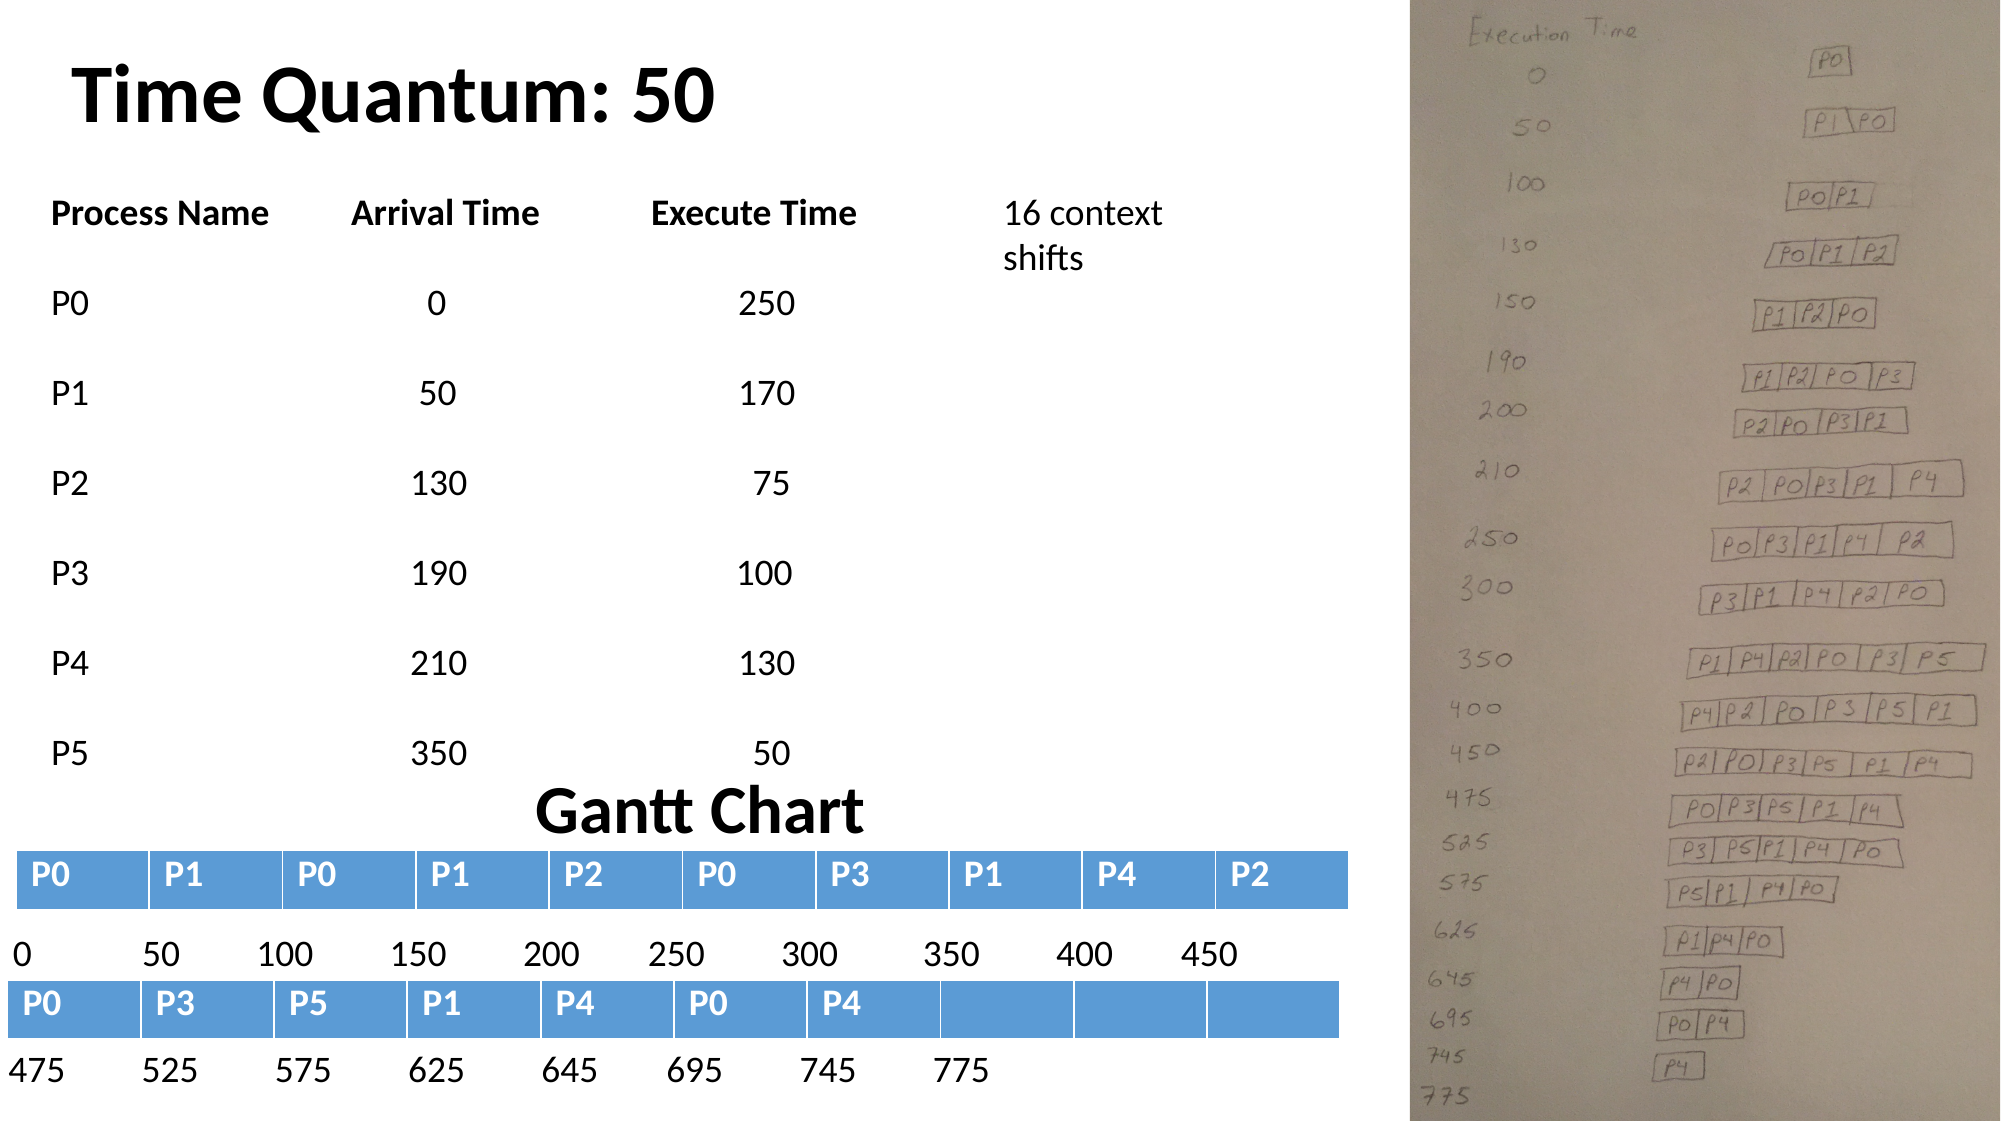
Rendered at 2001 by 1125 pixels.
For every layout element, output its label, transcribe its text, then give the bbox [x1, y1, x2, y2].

table_header [1075, 981, 1206, 1037]
text_box 0 50 100 150 200 250 300 350 400 450 [0, 921, 1409, 982]
text_box 475 525 575 625 645 695 745 775 [0, 1037, 1458, 1098]
table_header P2 [550, 855, 682, 909]
table_header P0 [17, 855, 148, 909]
table_header P1 [417, 855, 548, 909]
table_header P4 [808, 981, 940, 1037]
table_header [941, 981, 1073, 1037]
table_header P4 [1083, 855, 1215, 909]
text_box 16 context shifts [988, 180, 1181, 286]
table_header P1 [150, 855, 282, 909]
table_header P0 [675, 981, 806, 1037]
picture [1144, 0, 2001, 1121]
table_header P5 [275, 981, 406, 1037]
table_header P0 [8, 981, 140, 1037]
table_header P2 [1216, 856, 1348, 909]
table_header P0 [283, 855, 415, 909]
table_header [1208, 981, 1339, 1037]
text_box Gantt Chart [0, 757, 1144, 855]
table_header P4 [542, 981, 673, 1037]
text_box Process Name Arrival Time Execute Time P0 0 250 P1 50 170 P2 130 75 P3 190 100 P4 210 130 P5 350 50 [36, 180, 950, 781]
table_header P3 [142, 981, 273, 1037]
table_header P3 [817, 855, 948, 909]
text_box Time Quantum: 50 [56, 31, 907, 147]
table_header P1 [408, 981, 540, 1037]
table_header P0 [683, 855, 815, 909]
table_header P1 [950, 855, 1081, 909]
